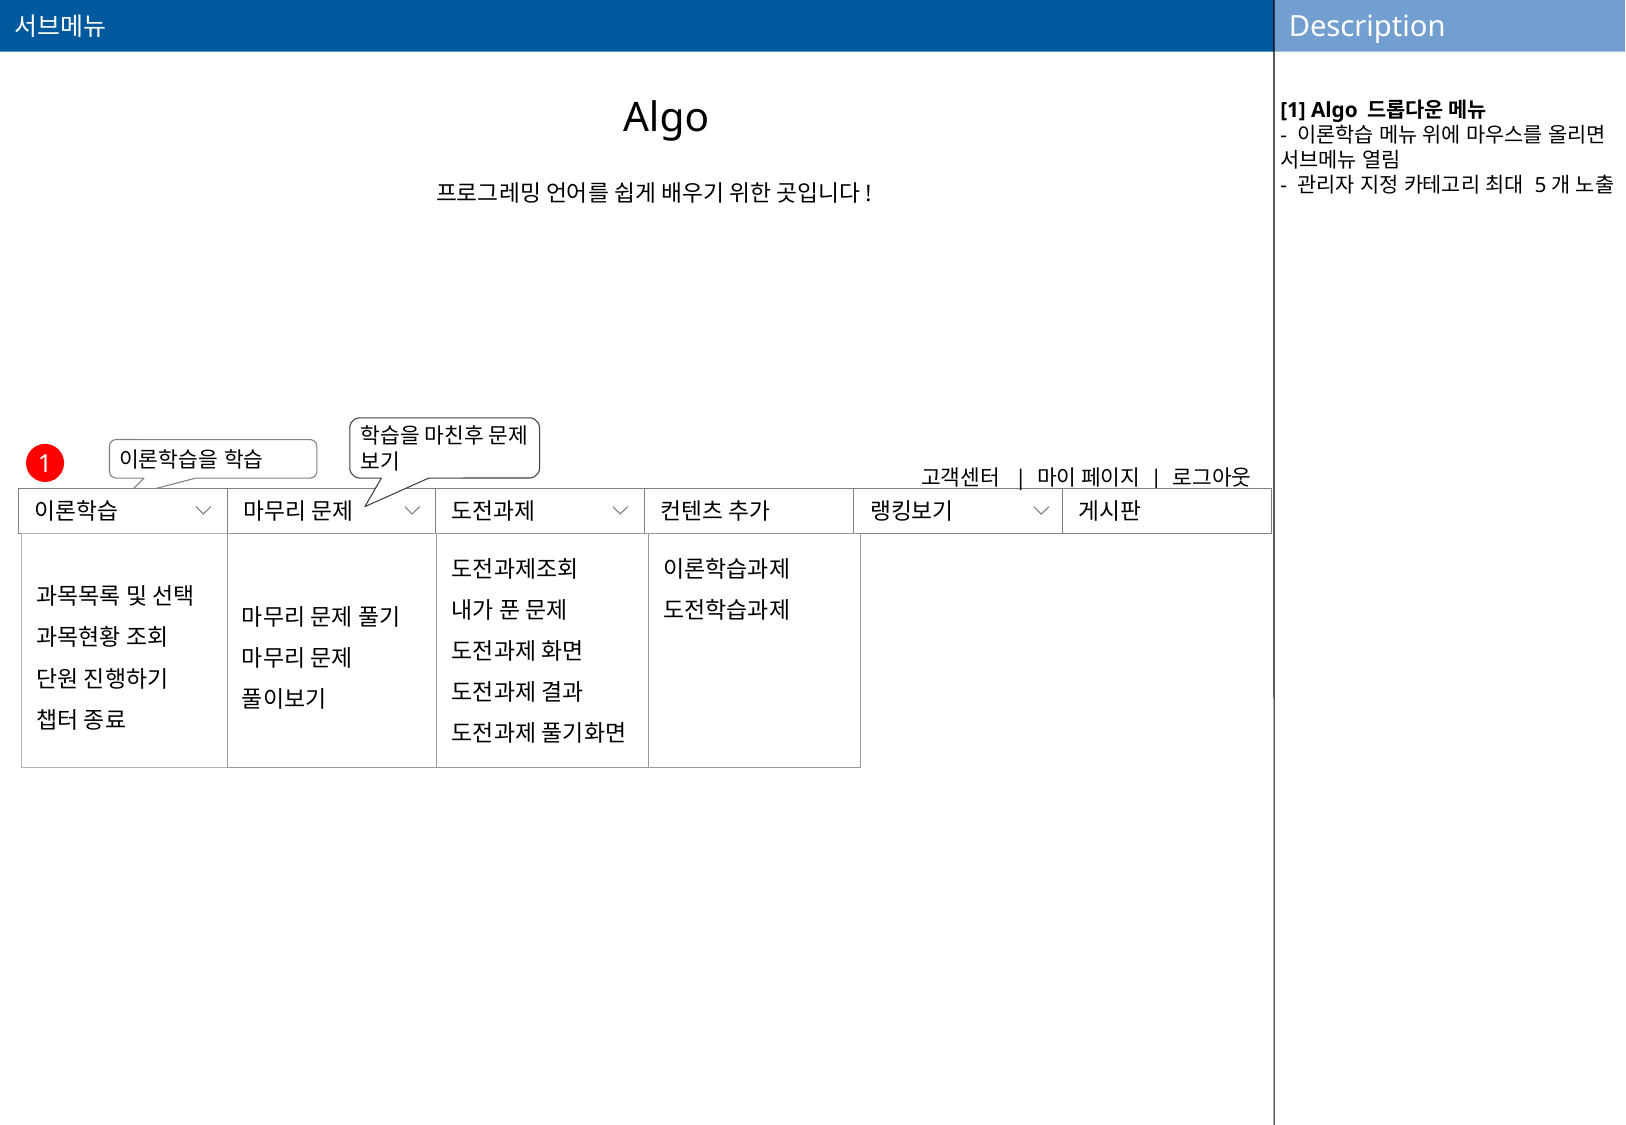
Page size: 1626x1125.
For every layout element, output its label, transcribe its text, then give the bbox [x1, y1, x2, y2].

text_box 도전과제 [434, 488, 643, 533]
text_box 마무리 문제 풀기 마무리 문제 풀이보기 [227, 533, 436, 768]
text_box 컨텐츠 추가 [643, 488, 853, 533]
text_box 고객센터 | 마이 페이지 | 로그아웃 [555, 443, 1267, 485]
text_box 마무리 문제 [228, 488, 434, 533]
text_box 1 [24, 442, 66, 484]
text_box 이론학습을 학습 [108, 438, 318, 488]
text_box [195, 506, 211, 514]
text_box 학습을 마친후 문제 보기 [348, 416, 541, 508]
text_box 이론학습과제 도전학습과제 [648, 533, 861, 768]
text_box Algo [463, 83, 870, 147]
text_box [404, 506, 420, 514]
text_box 이론학습 [17, 488, 228, 534]
text_box [1033, 506, 1049, 515]
text_box 프로그레밍 언어를 쉽게 배우기 위한 곳입니다! [421, 171, 925, 214]
text_box Description [1275, 0, 1625, 52]
text_box 서브메뉴 [0, 0, 1273, 52]
text_box [612, 506, 628, 514]
text_box 과목목록 및 선택 과목현황 조회 단원 진행하기 챕터 종료 [21, 533, 227, 768]
text_box 게시판 [1062, 488, 1273, 534]
text_box 랭킹보기 [853, 488, 1062, 534]
text_box 도전과제조회 내가 푼 문제 도전과제 화면 도전과제 결과 도전과제 풀기화면 [436, 533, 648, 768]
text_box [1] Algo 드롭다운 메뉴 - 이론학습 메뉴 위에 마우스를 올리면 서브메뉴 열림 - 관리자 지정 카테고리 최대 5개 노출 [1275, 52, 1625, 1124]
